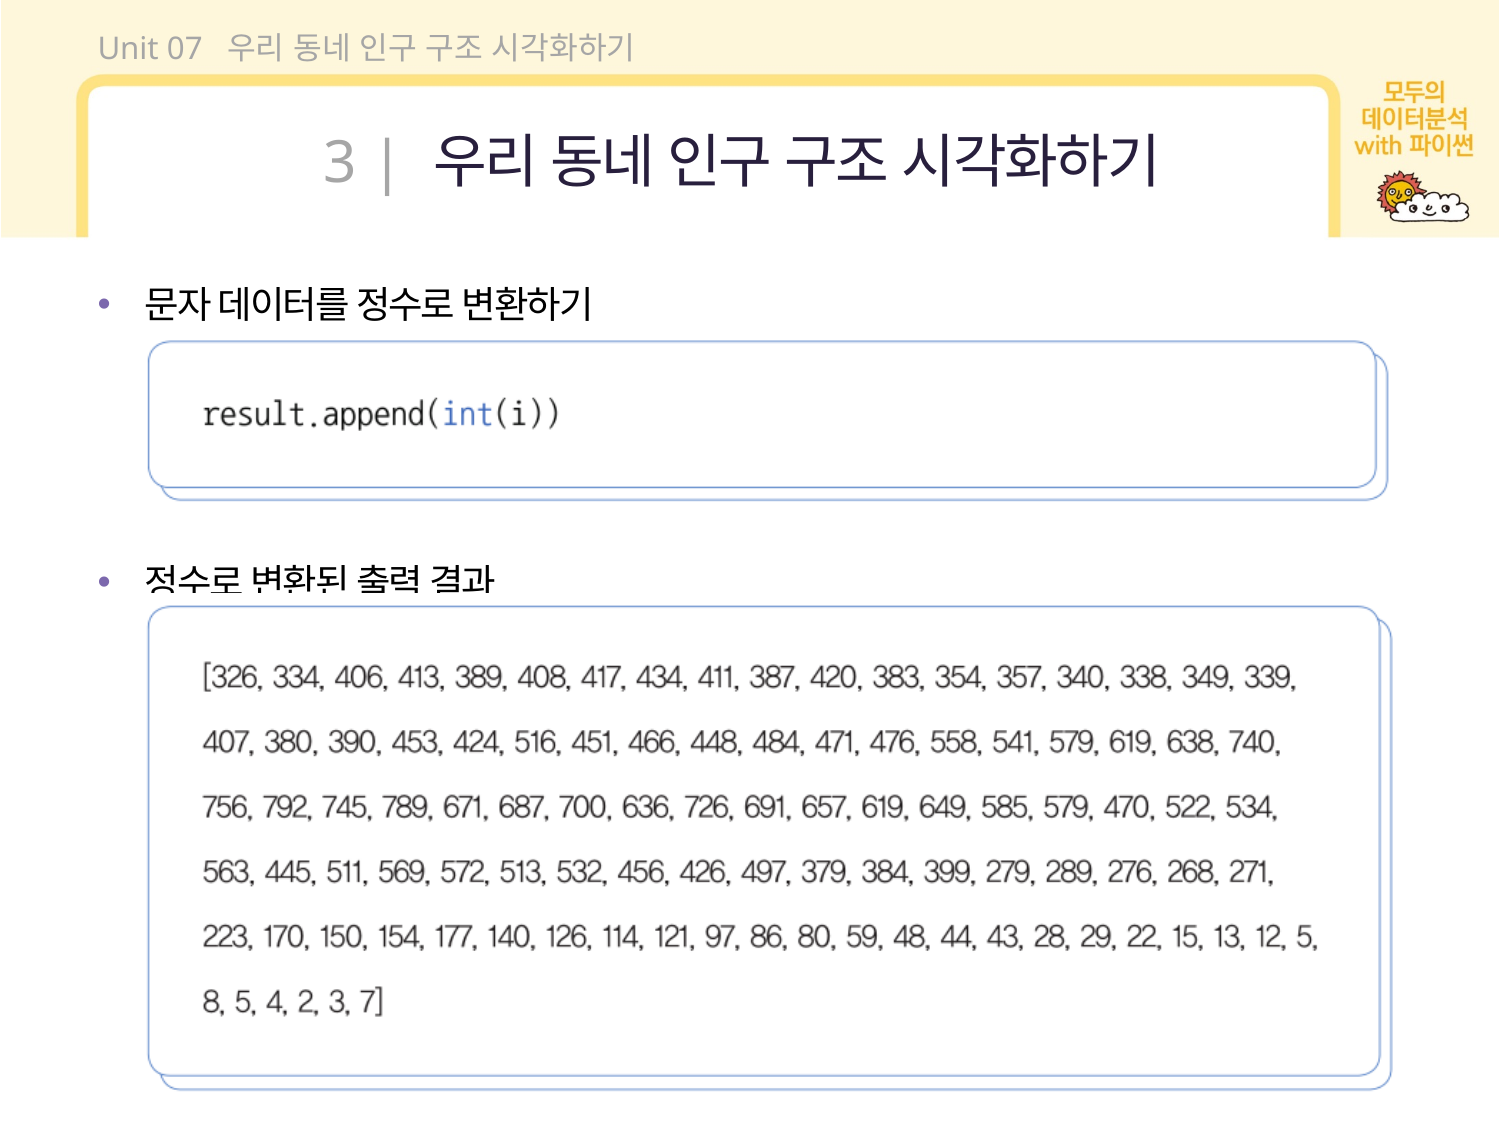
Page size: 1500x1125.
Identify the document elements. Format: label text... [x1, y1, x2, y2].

picture [1, 0, 1499, 1125]
text_box 3 | 우리 동네 인구 구조 시각화하기 [217, 117, 1268, 202]
text_box 문자 데이터를 정수로 변환하기 정수로 변환된 출력 결과 [82, 251, 1402, 612]
text_box Unit 07 우리 동네 인구 구조 시각화하기 [82, 0, 1133, 74]
